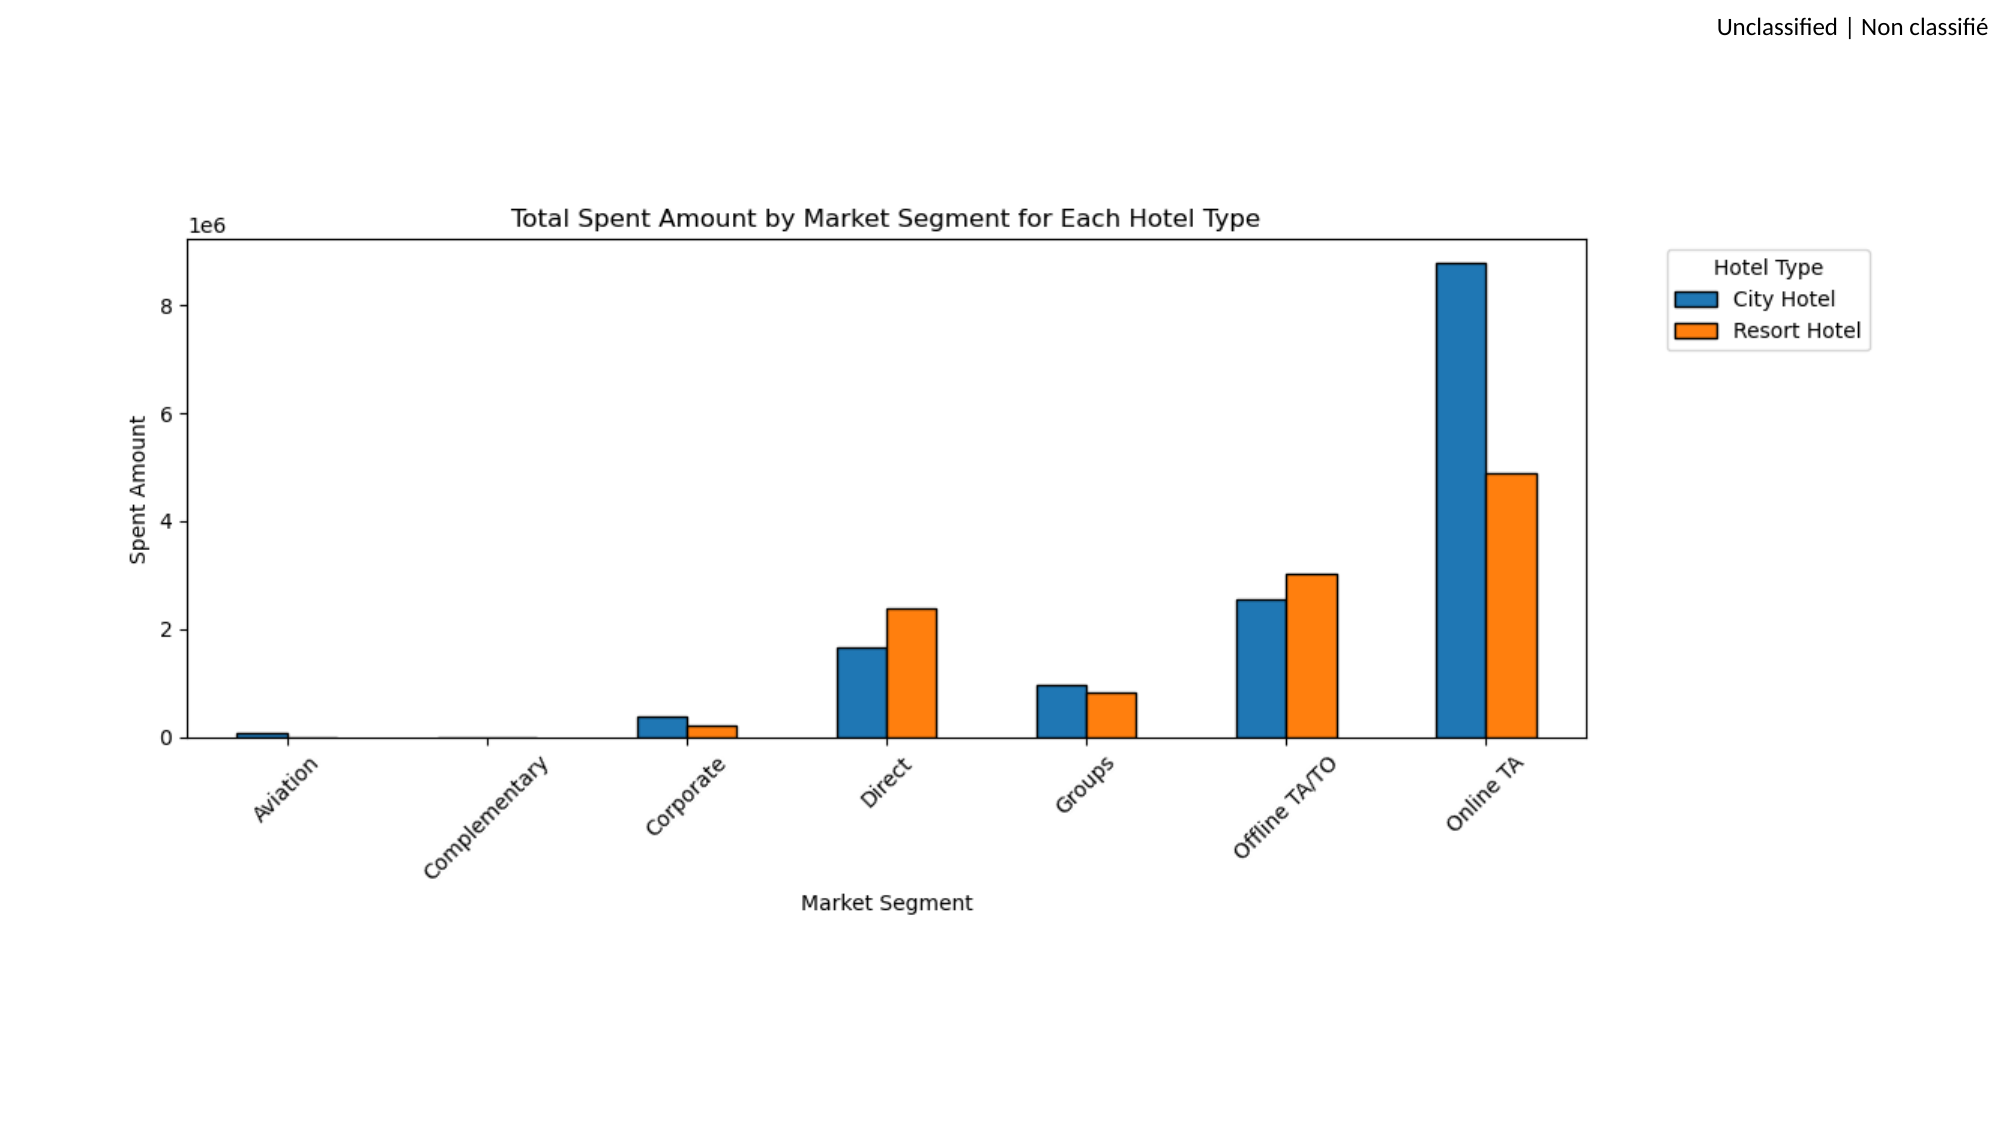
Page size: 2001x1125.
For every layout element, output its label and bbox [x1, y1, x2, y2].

picture [115, 194, 1885, 930]
